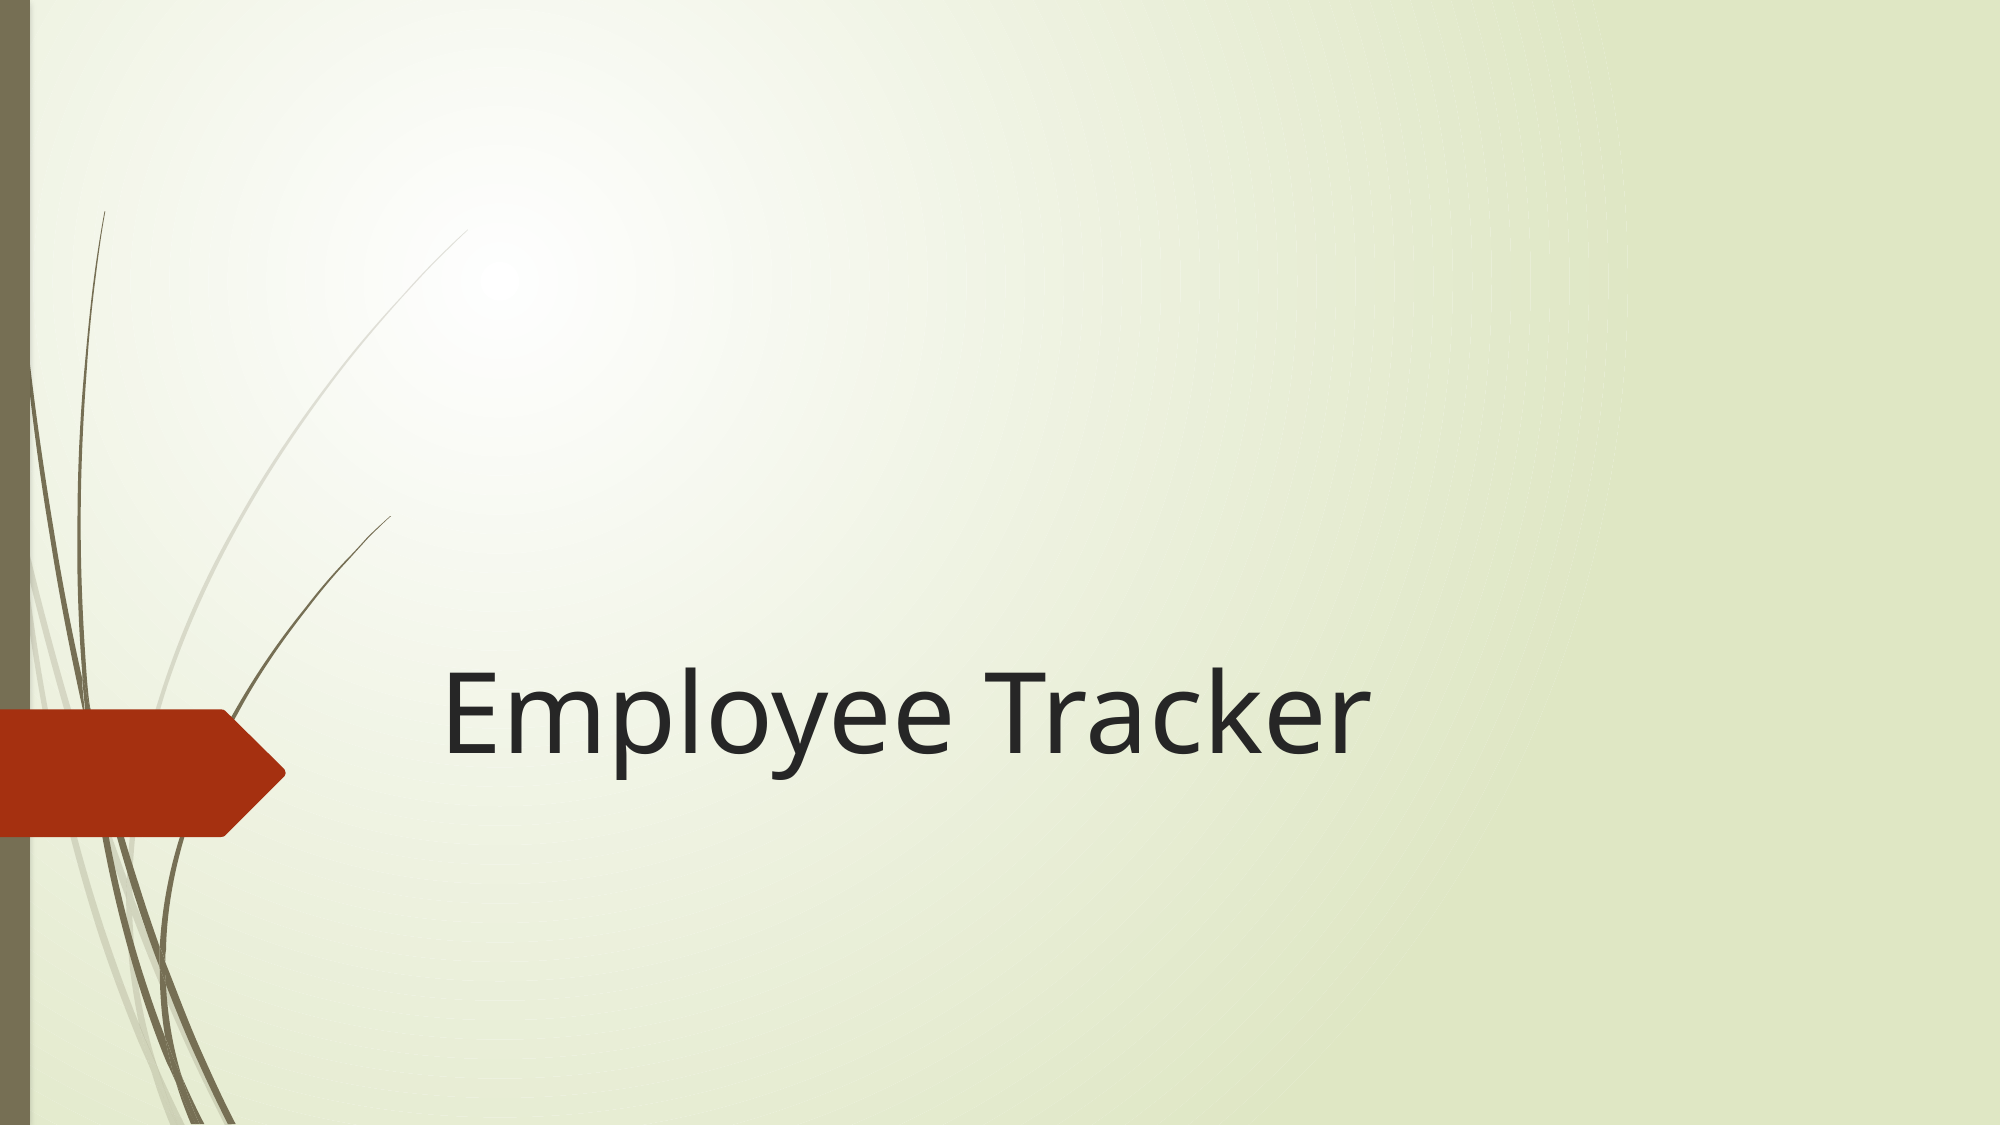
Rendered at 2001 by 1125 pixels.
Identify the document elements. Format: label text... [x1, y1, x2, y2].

title Employee Tracker [424, 412, 1888, 784]
